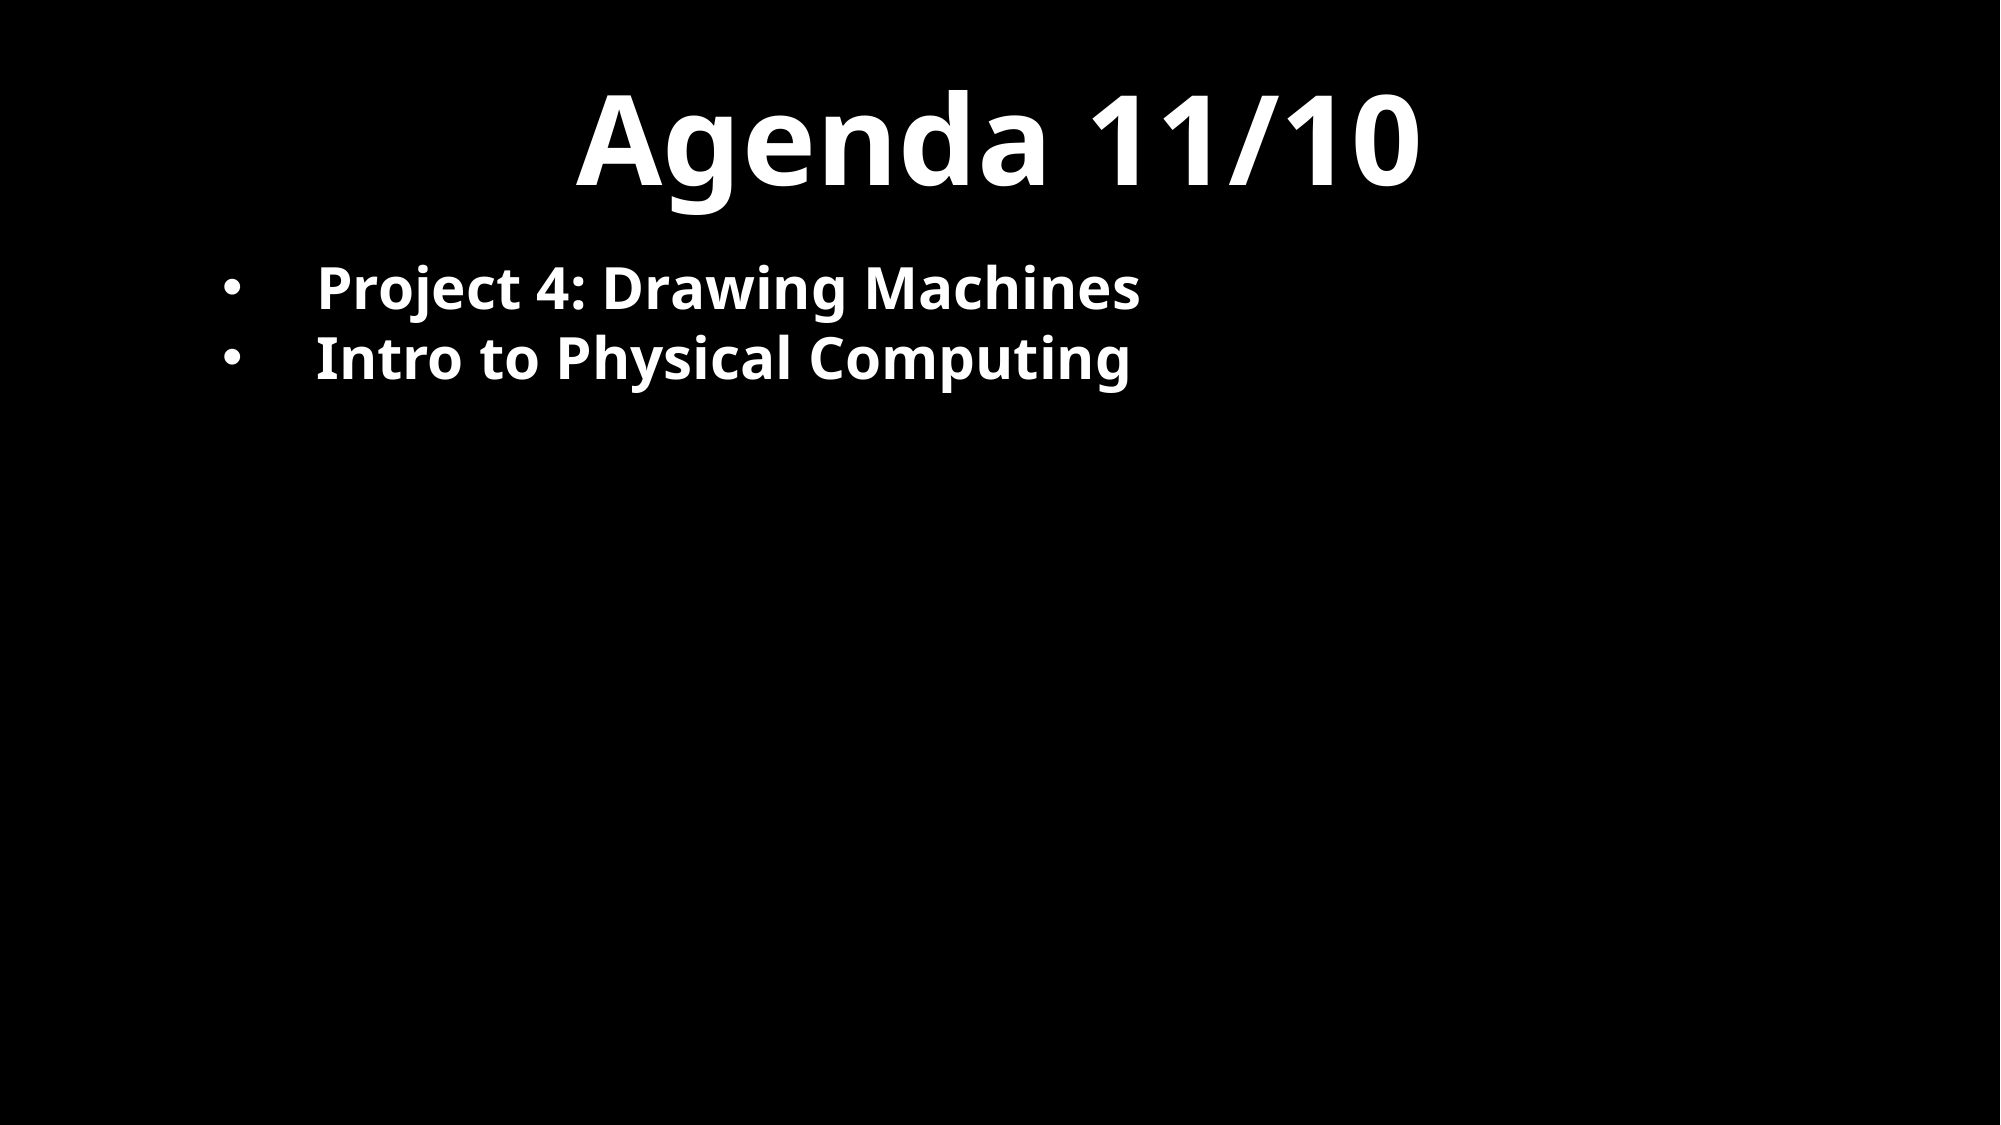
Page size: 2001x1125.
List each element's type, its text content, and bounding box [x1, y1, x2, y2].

text_box Agenda 11/10 [371, 53, 1629, 218]
text_box Project 4: Drawing Machines Intro to Physical Computing [207, 243, 1902, 769]
